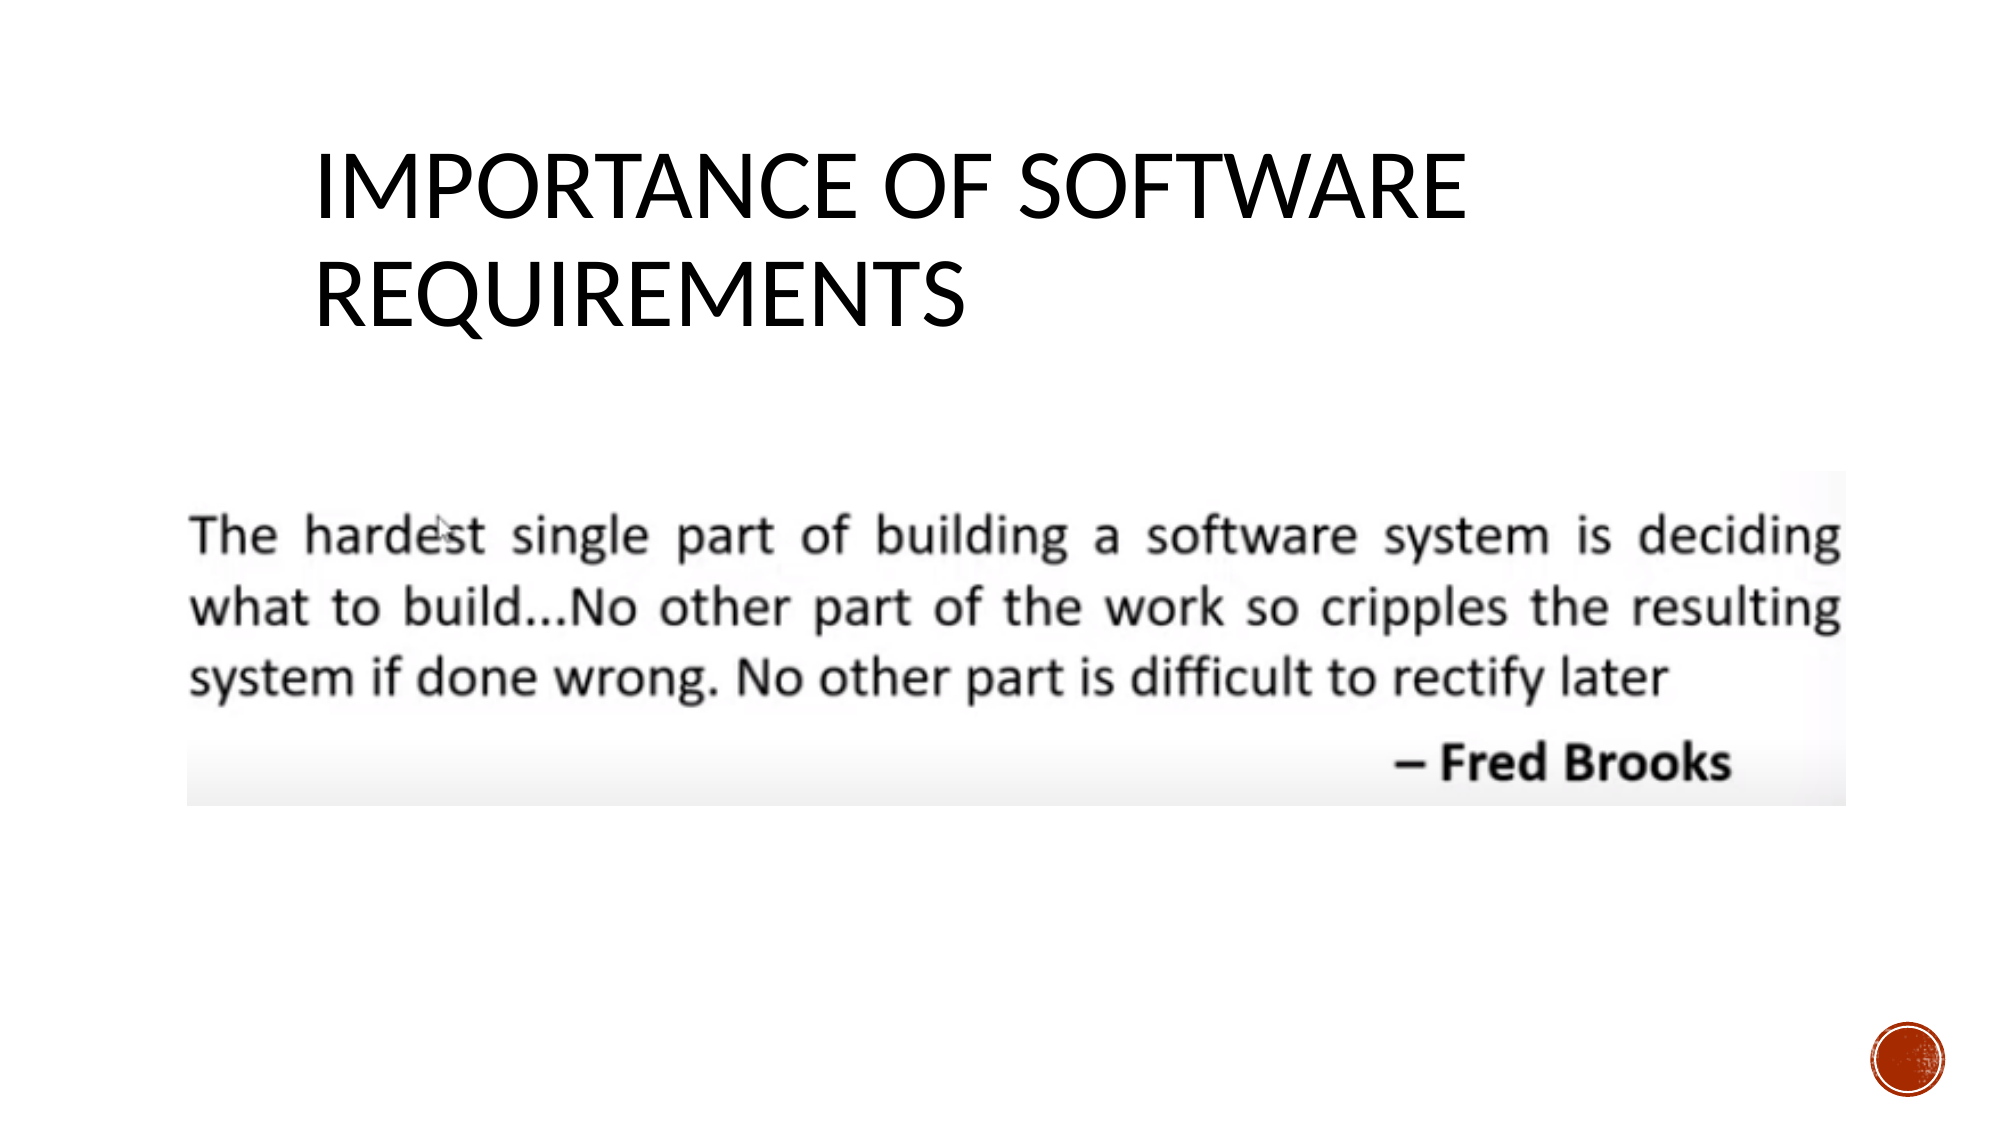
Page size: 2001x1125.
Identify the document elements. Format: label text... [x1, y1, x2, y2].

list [187, 471, 1845, 805]
title Importance of Software requirements [298, 107, 1704, 372]
